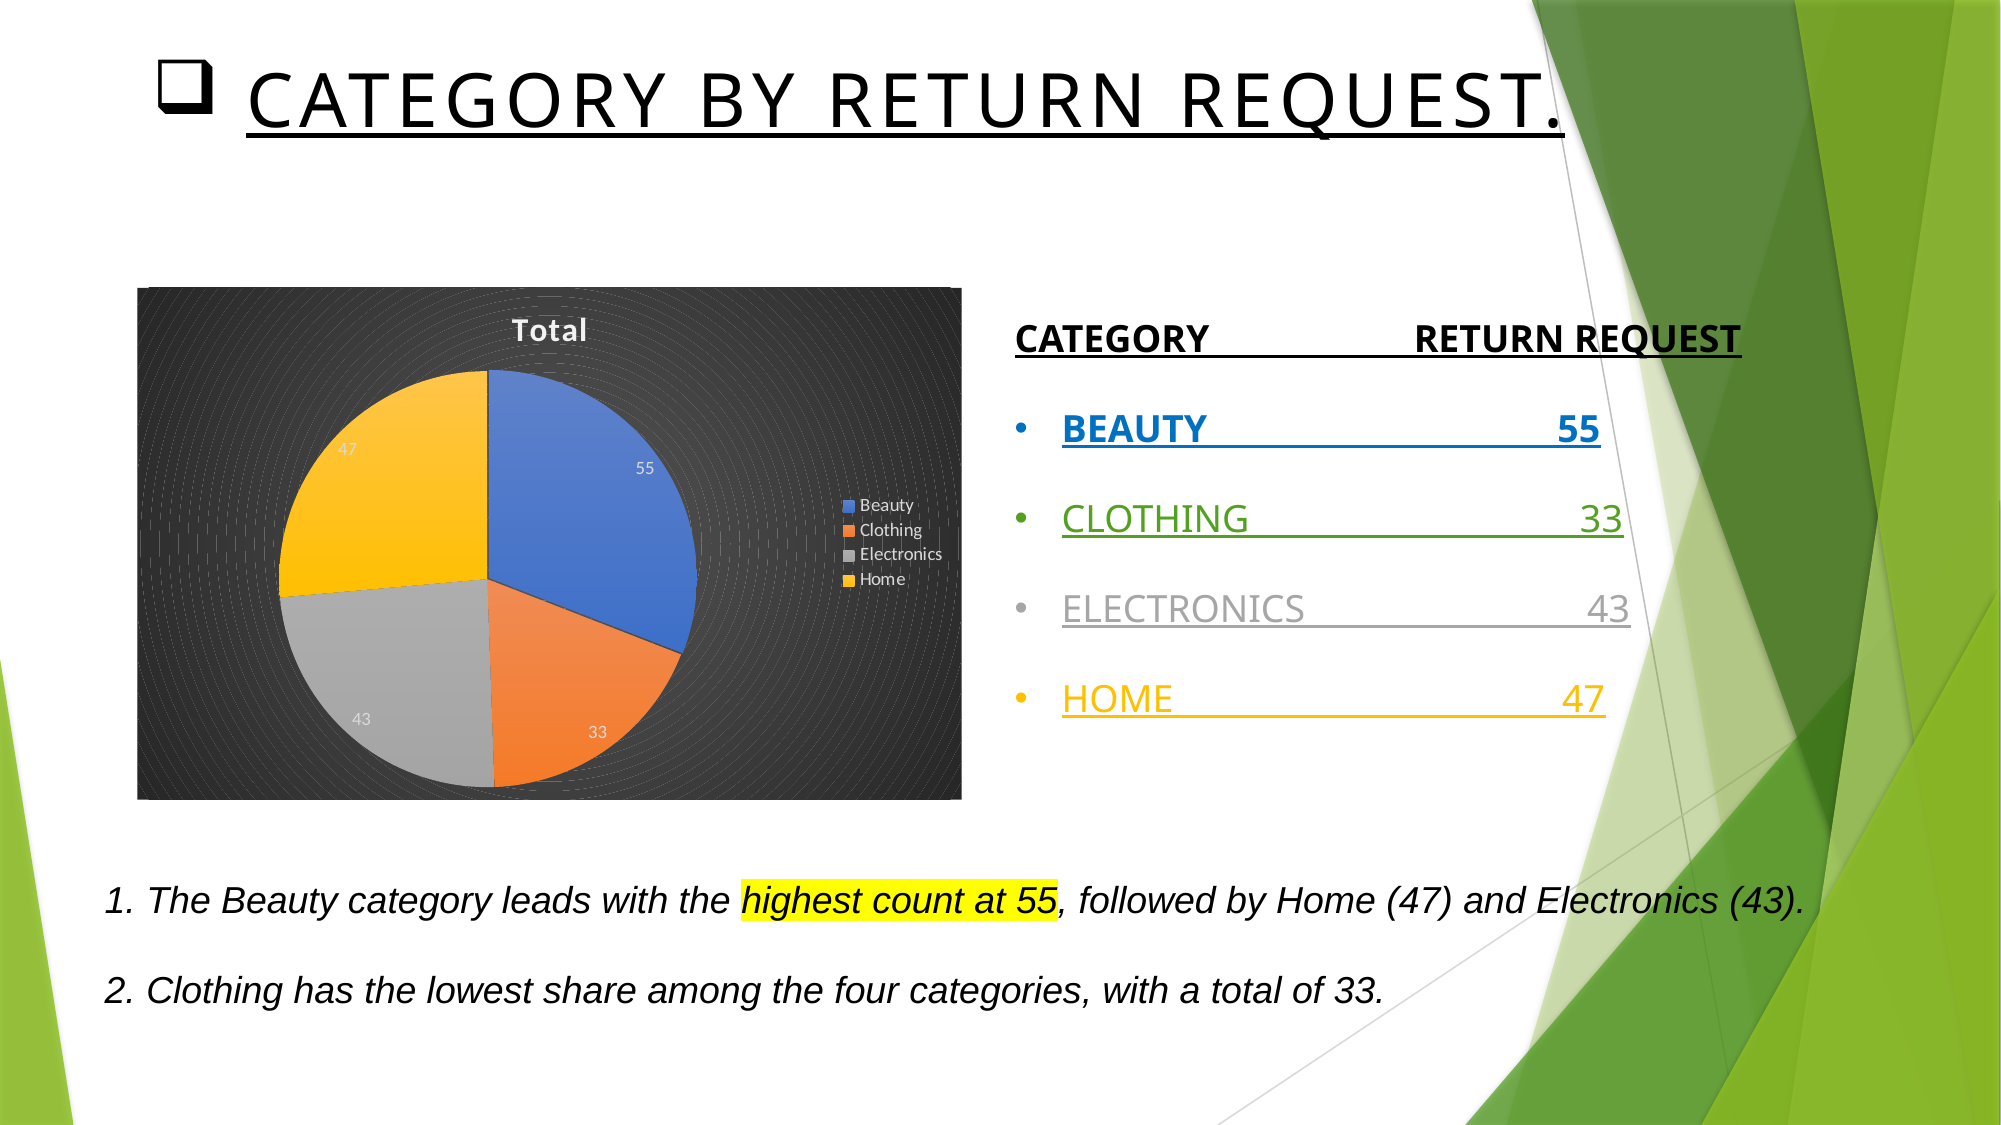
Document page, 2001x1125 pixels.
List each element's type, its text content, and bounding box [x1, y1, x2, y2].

text_box CATEGORY RETURN REQUEST BEAUTY 55 CLOTHING 33 ELECTRONICS 43 HOME 47 [999, 307, 1793, 777]
text_box The Beauty category leads with the highest count at 55, followed by Home (47) and Electronics (43). Clothing has the lowest share among the four categories, with a total of 33. [89, 823, 1822, 1064]
chart [136, 287, 963, 801]
title CATEGORY BY RETURN REQUEST. [137, 44, 1863, 262]
